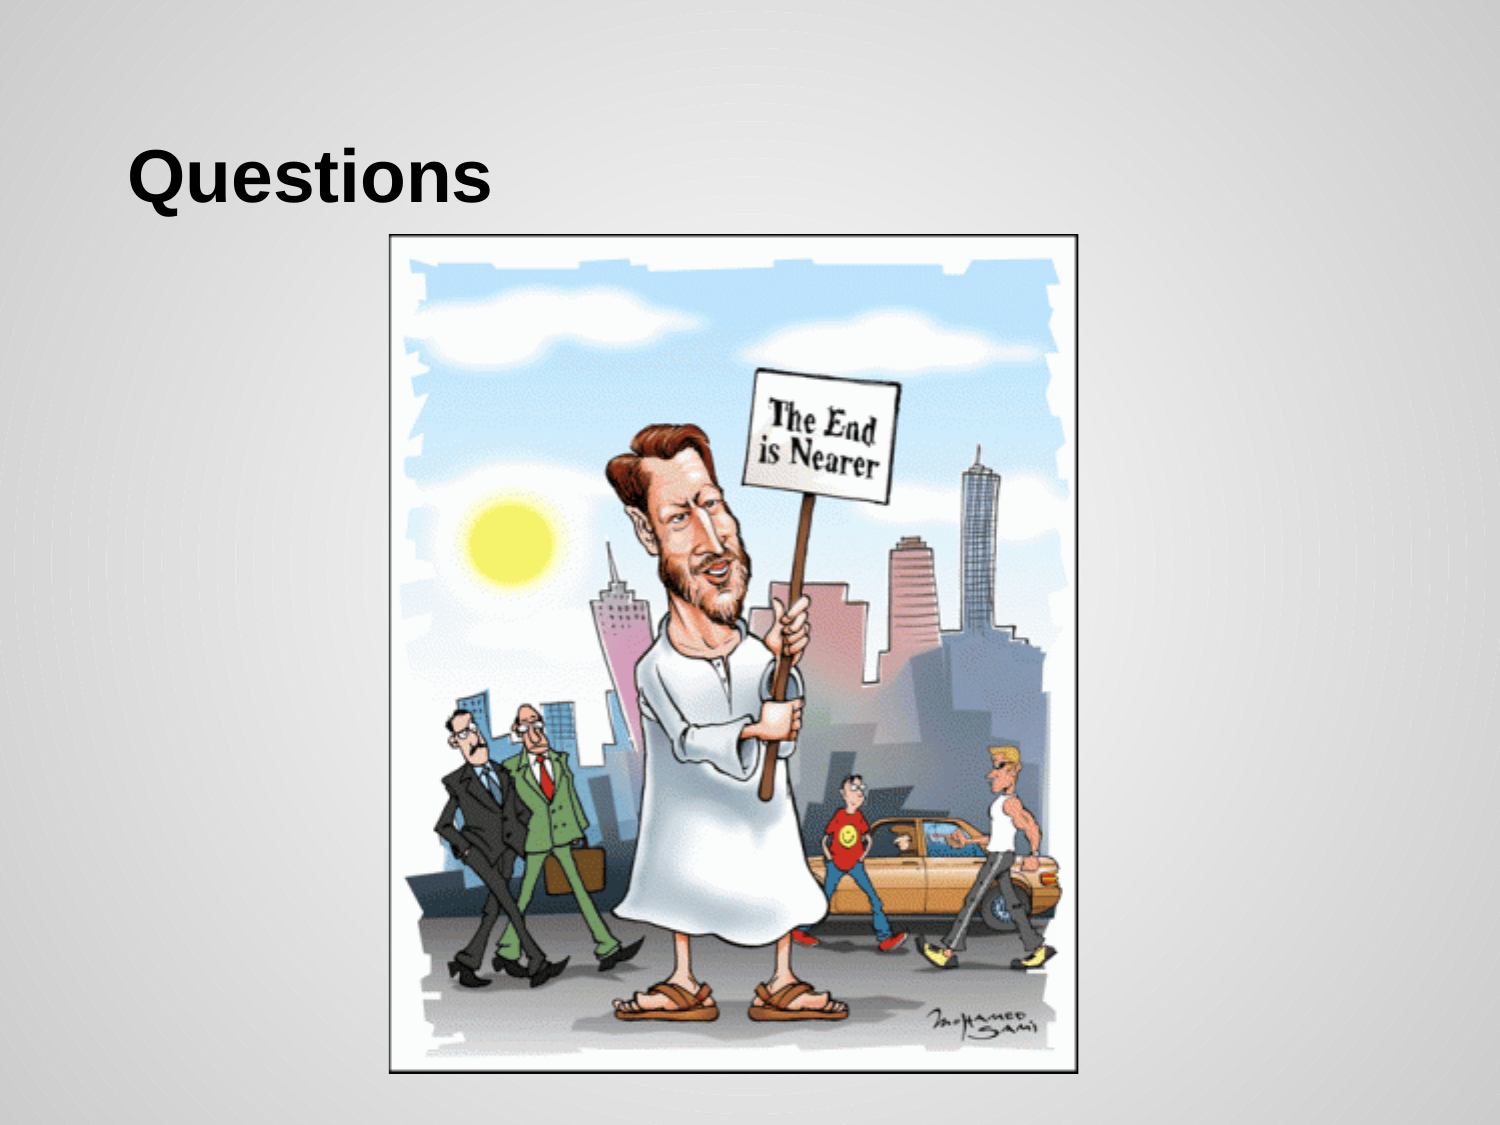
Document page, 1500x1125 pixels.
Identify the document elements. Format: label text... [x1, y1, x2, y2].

title Questions [75, 45, 1425, 233]
text_box [388, 234, 1079, 1074]
